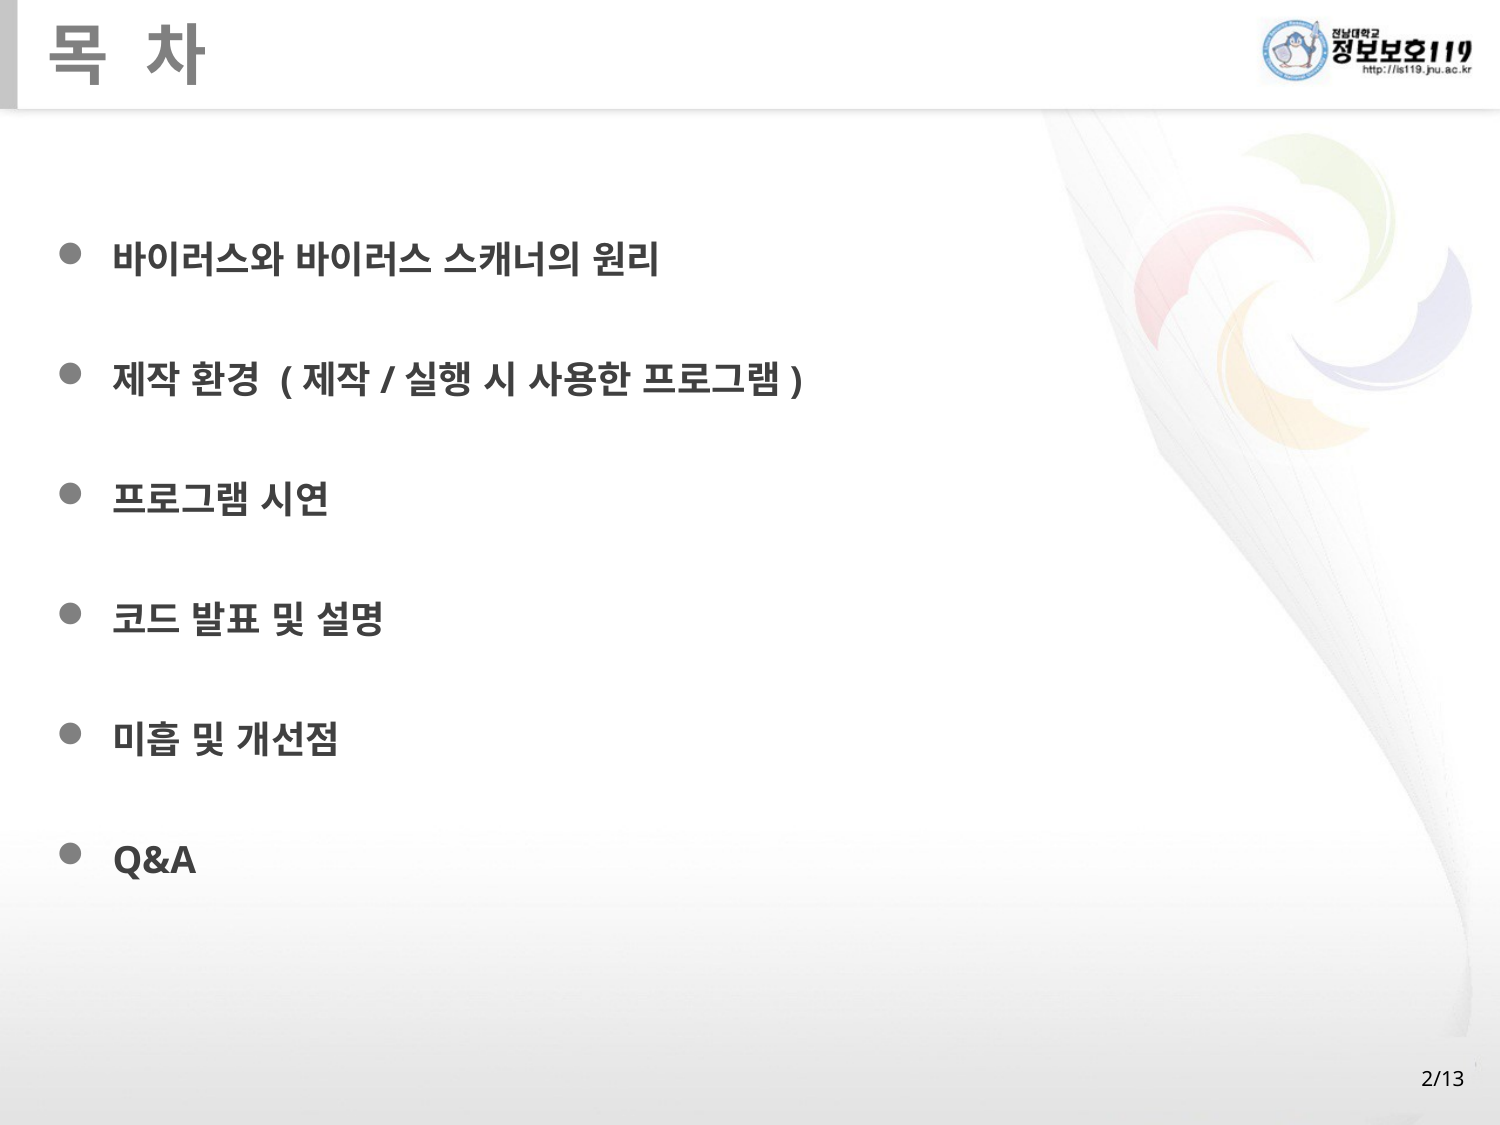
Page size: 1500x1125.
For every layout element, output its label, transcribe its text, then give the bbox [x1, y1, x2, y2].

list 바이러스와 바이러스 스캐너의 원리 제작 환경 (제작/실행 시 사용한 프로그램) 프로그램 시연 코드 발표 및 설명 미흡 및 개선점 Q&A [41, 160, 1472, 1029]
title 목 차 [31, 11, 1466, 94]
picture [0, 0, 1500, 1125]
slide_number 2/13 [1129, 1057, 1480, 1118]
